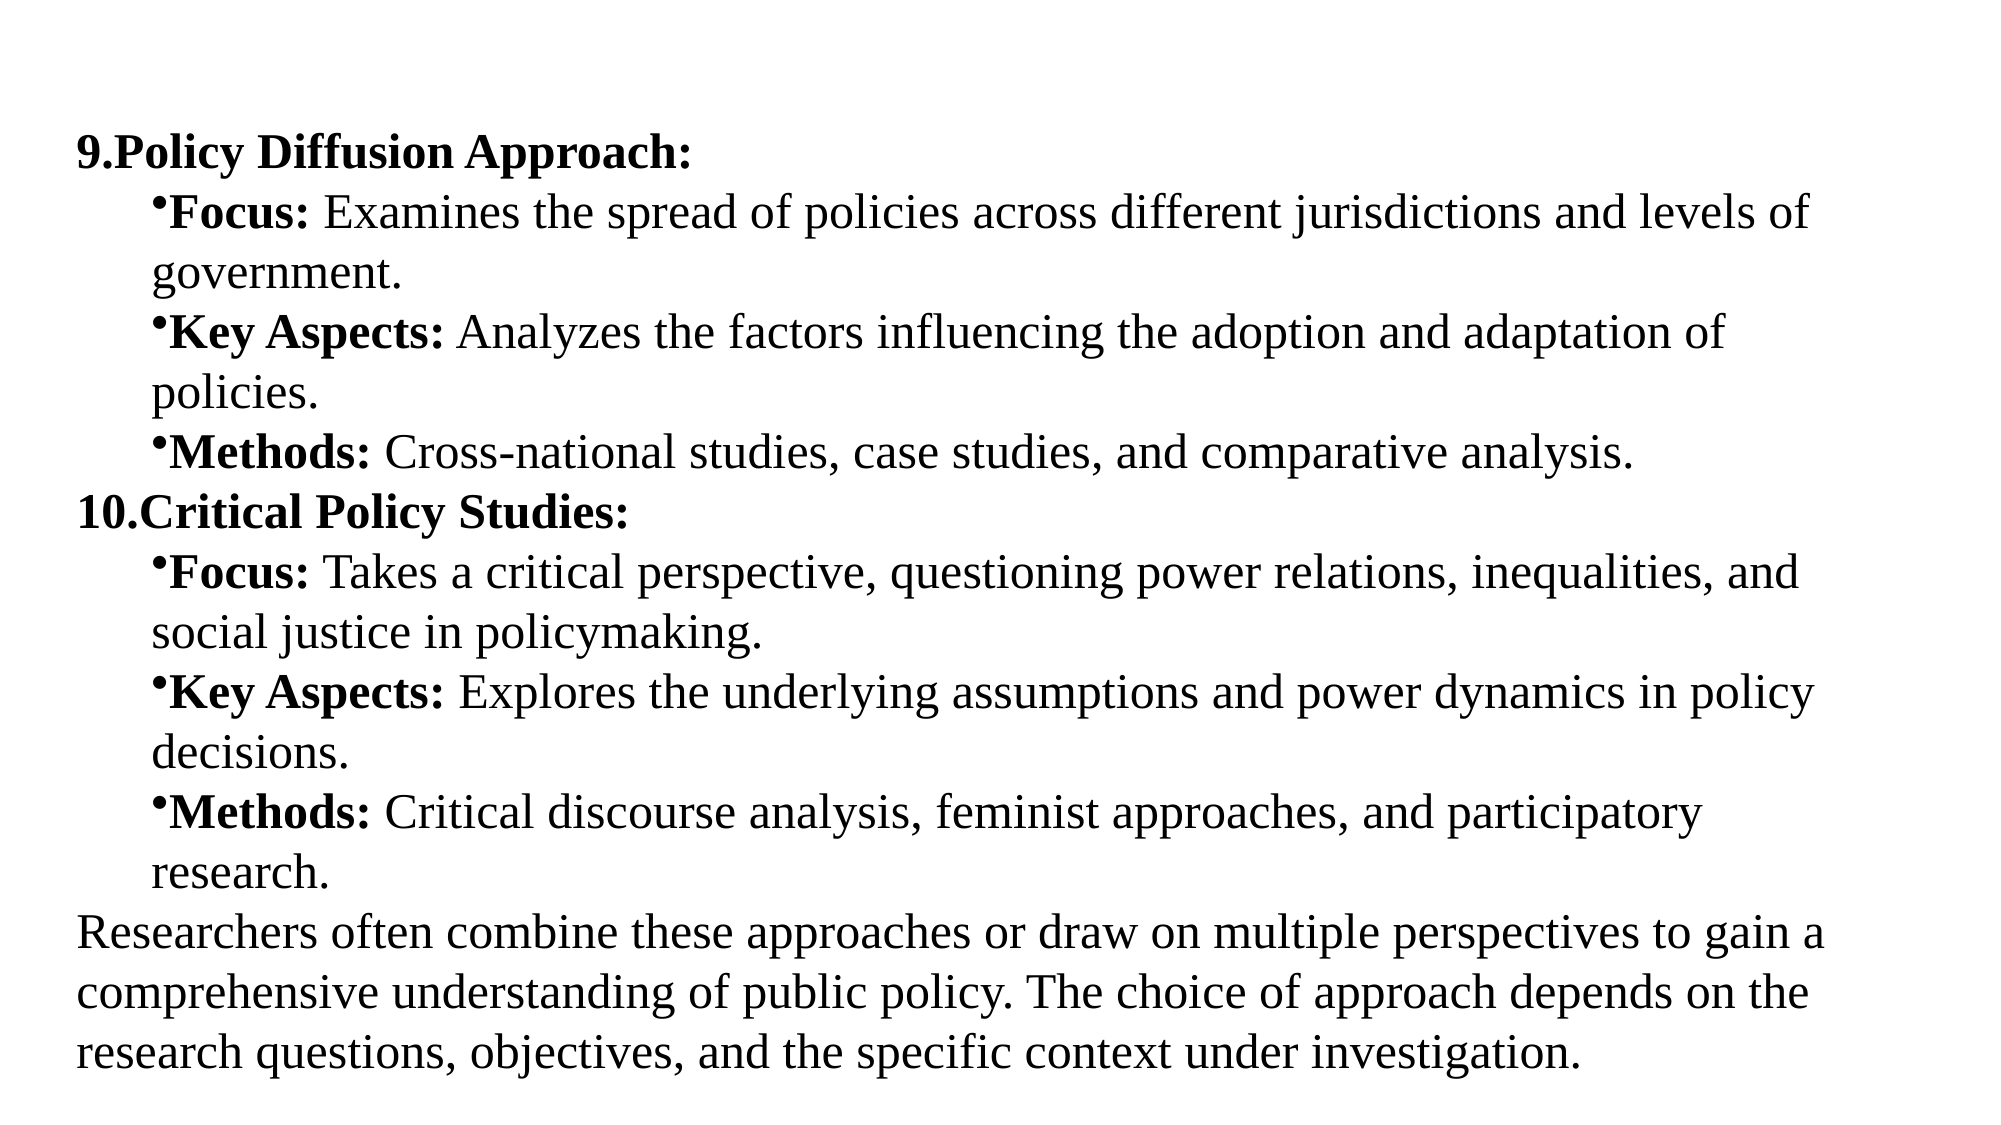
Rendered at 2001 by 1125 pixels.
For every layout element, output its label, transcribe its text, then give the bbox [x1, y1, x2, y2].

list Policy Diffusion Approach: Focus: Examines the spread of policies across different jurisdictions and levels of government. Key Aspects: Analyzes the factors influencing the adoption and adaptation of policies. Methods: Cross-national studies, case studies, and comparative analysis. Critical Policy Studies: Focus: Takes a critical perspective, questioning power relations, inequalities, and social justice in policymaking. Key Aspects: Explores the underlying assumptions and power dynamics in policy decisions. Methods: Critical discourse analysis, feminist approaches, and participatory research. Researchers often combine these approaches or draw on multiple perspectives to gain a comprehensive understanding of public policy. The choice of approach depends on the research questions, objectives, and the specific context under investigation. [61, 111, 1863, 1014]
